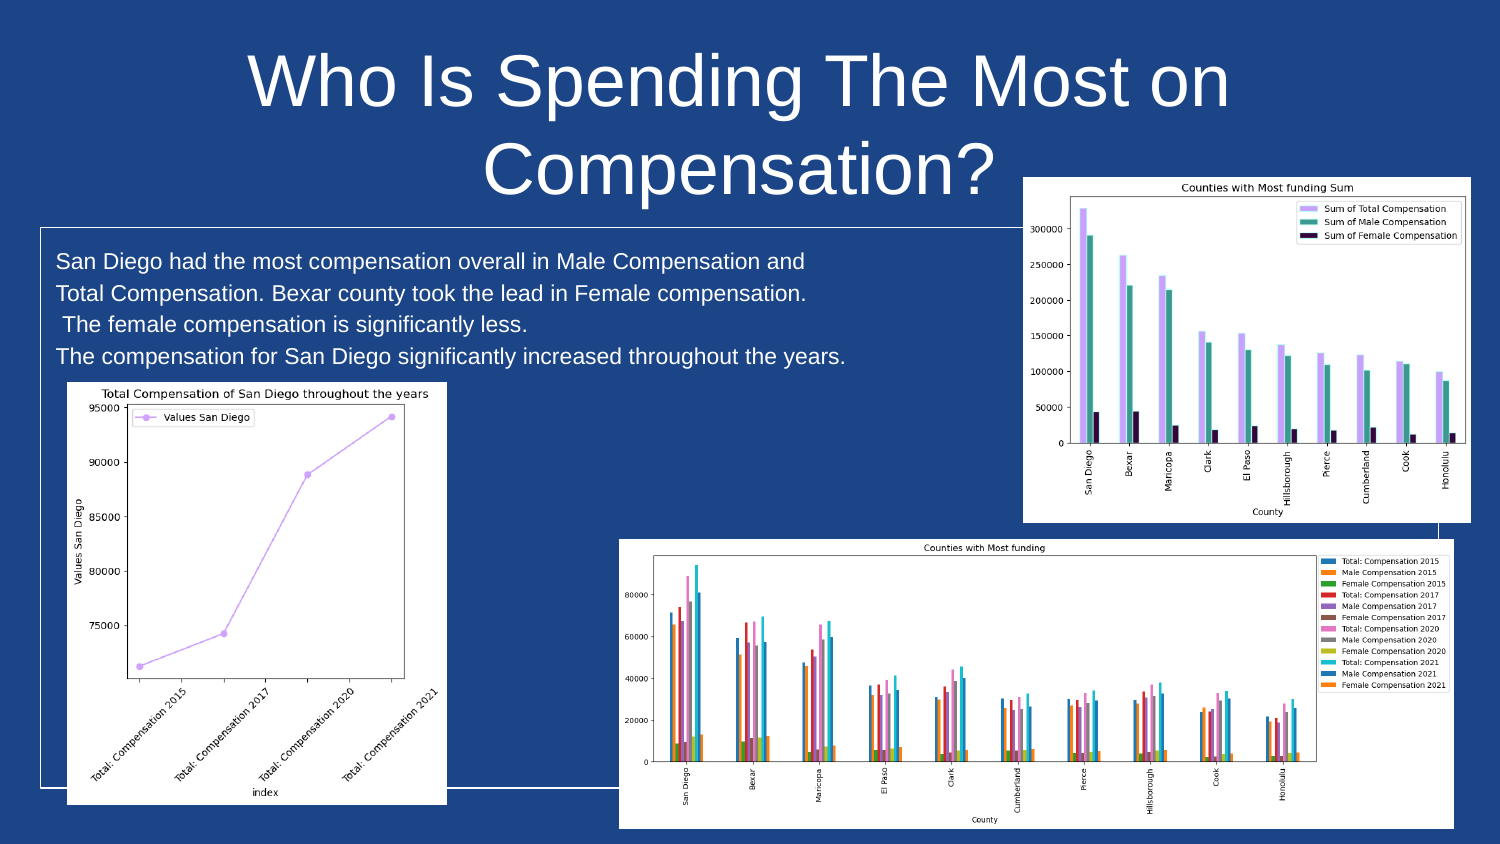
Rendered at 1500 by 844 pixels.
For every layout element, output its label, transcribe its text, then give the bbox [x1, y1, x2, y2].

picture [619, 539, 1455, 829]
title Who Is Spending The Most on Compensation? [40, 18, 1439, 112]
list San Diego had the most compensation overall in Male Compensation and Total Compensation. Bexar county took the lead in Female compensation. The female compensation is significantly less. The compensation for San Diego significantly increased throughout the years. [40, 227, 1439, 788]
picture [1022, 177, 1471, 523]
picture [67, 382, 447, 805]
